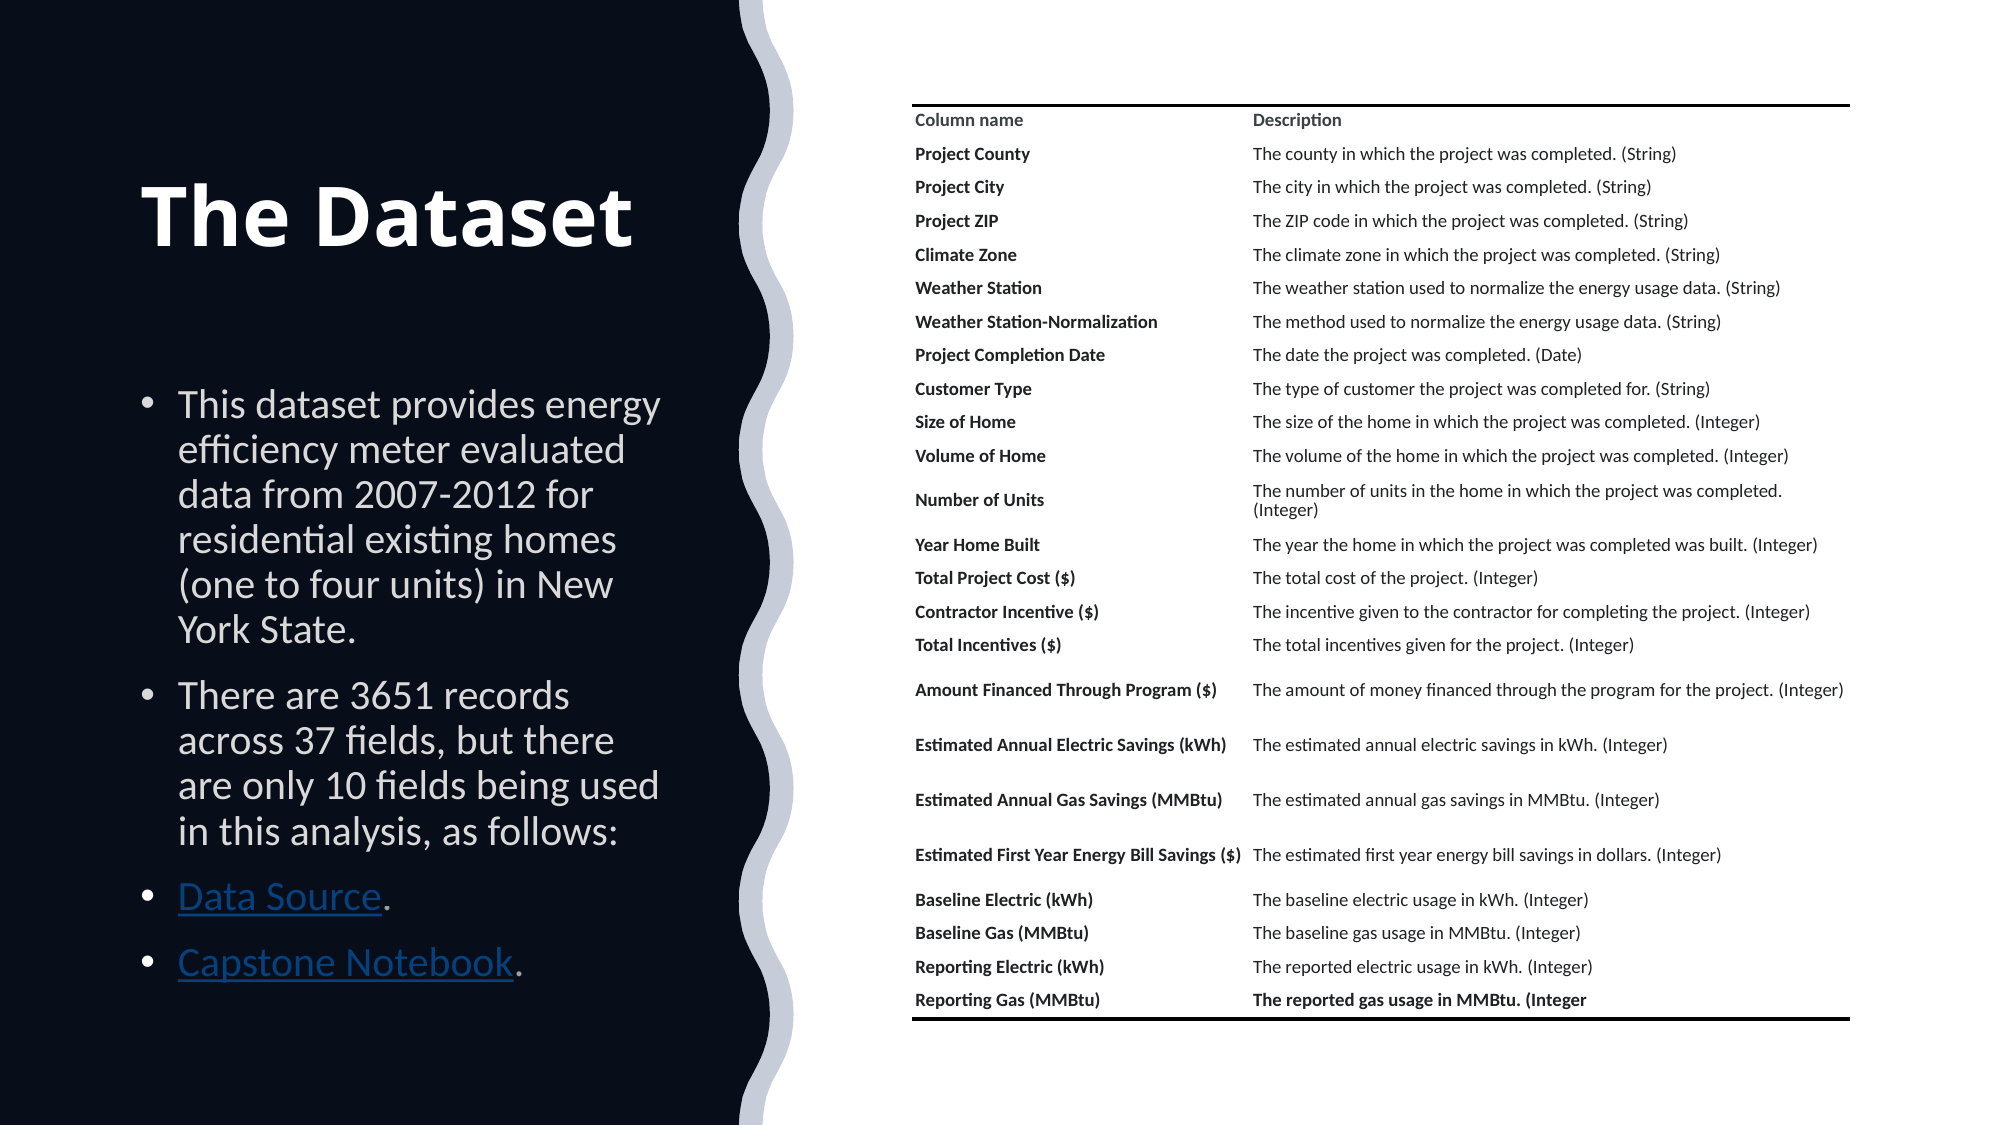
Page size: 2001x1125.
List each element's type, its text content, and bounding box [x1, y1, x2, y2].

table_cell Reporting Gas (MMBtu) [912, 985, 1250, 1017]
table_cell The city in which the project was completed. (String) [1250, 173, 1850, 206]
table_cell Customer Type [912, 374, 1250, 407]
table_cell The date the project was completed. (Date) [1250, 340, 1850, 374]
table_header Description [1250, 107, 1850, 139]
table_cell Size of Home [912, 407, 1250, 441]
table_cell Amount Financed Through Program ($) [912, 664, 1250, 719]
table_cell The total cost of the project. (Integer) [1250, 563, 1850, 597]
table_cell The baseline gas usage in MMBtu. (Integer) [1250, 918, 1850, 952]
table_cell Project Completion Date [912, 340, 1250, 374]
table_cell The size of the home in which the project was completed. (Integer) [1250, 407, 1850, 441]
table_cell The volume of the home in which the project was completed. (Integer) [1250, 441, 1850, 475]
table_cell Volume of Home [912, 441, 1250, 475]
table_cell Climate Zone [912, 240, 1250, 273]
table_cell The reported electric usage in kWh. (Integer) [1250, 952, 1850, 985]
table_cell The reported gas usage in MMBtu. (Integer [1250, 985, 1850, 1017]
table_cell The amount of money financed through the program for the project. (Integer) [1250, 664, 1850, 719]
table_cell The method used to normalize the energy usage data. (String) [1250, 307, 1850, 340]
table_cell The year the home in which the project was completed was built. (Integer) [1250, 530, 1850, 563]
table_cell Baseline Gas (MMBtu) [912, 918, 1250, 952]
table_cell Weather Station [912, 273, 1250, 307]
table_cell The number of units in the home in which the project was completed. (Integer) [1250, 475, 1850, 530]
table_cell Year Home Built [912, 530, 1250, 563]
table_cell Project ZIP [912, 206, 1250, 240]
table_cell The estimated annual electric savings in kWh. (Integer) [1250, 719, 1850, 774]
table_cell The total incentives given for the project. (Integer) [1250, 630, 1850, 664]
table_cell Baseline Electric (kWh) [912, 885, 1250, 918]
table_cell Project County [912, 139, 1250, 173]
table_cell Contractor Incentive ($) [912, 597, 1250, 630]
table_cell Project City [912, 173, 1250, 206]
list This dataset provides energy efficiency meter evaluated data from 2007-2012 for residential existing homes (one to four units) in New York State. There are 3651 records across 37 fields, but there are only 10 fields being used in this analysis, as follows: Data Source. Capstone Notebook. [125, 375, 681, 1006]
text_box [0, 0, 795, 1125]
table_cell The type of customer the project was completed for. (String) [1250, 374, 1850, 407]
table_cell The estimated first year energy bill savings in dollars. (Integer) [1250, 830, 1850, 885]
table_cell Estimated Annual Gas Savings (MMBtu) [912, 774, 1250, 830]
table_cell Number of Units [912, 475, 1250, 530]
table_cell The incentive given to the contractor for completing the project. (Integer) [1250, 597, 1850, 630]
table_cell Estimated First Year Energy Bill Savings ($) [912, 830, 1250, 885]
table_cell The weather station used to normalize the energy usage data. (String) [1250, 273, 1850, 307]
table_cell Reporting Electric (kWh) [912, 952, 1250, 985]
table_header Column name [912, 107, 1250, 139]
table_cell The county in which the project was completed. (String) [1250, 139, 1850, 173]
title The Dataset [125, 167, 681, 344]
table_cell Weather Station-Normalization [912, 307, 1250, 340]
table_cell Estimated Annual Electric Savings (kWh) [912, 719, 1250, 774]
table_cell Total Project Cost ($) [912, 563, 1250, 597]
table_cell The climate zone in which the project was completed. (String) [1250, 240, 1850, 273]
table_cell Total Incentives ($) [912, 630, 1250, 664]
text_box [764, 0, 2000, 1125]
table_cell The baseline electric usage in kWh. (Integer) [1250, 885, 1850, 918]
table_cell The estimated annual gas savings in MMBtu. (Integer) [1250, 774, 1850, 830]
table_cell The ZIP code in which the project was completed. (String) [1250, 206, 1850, 240]
